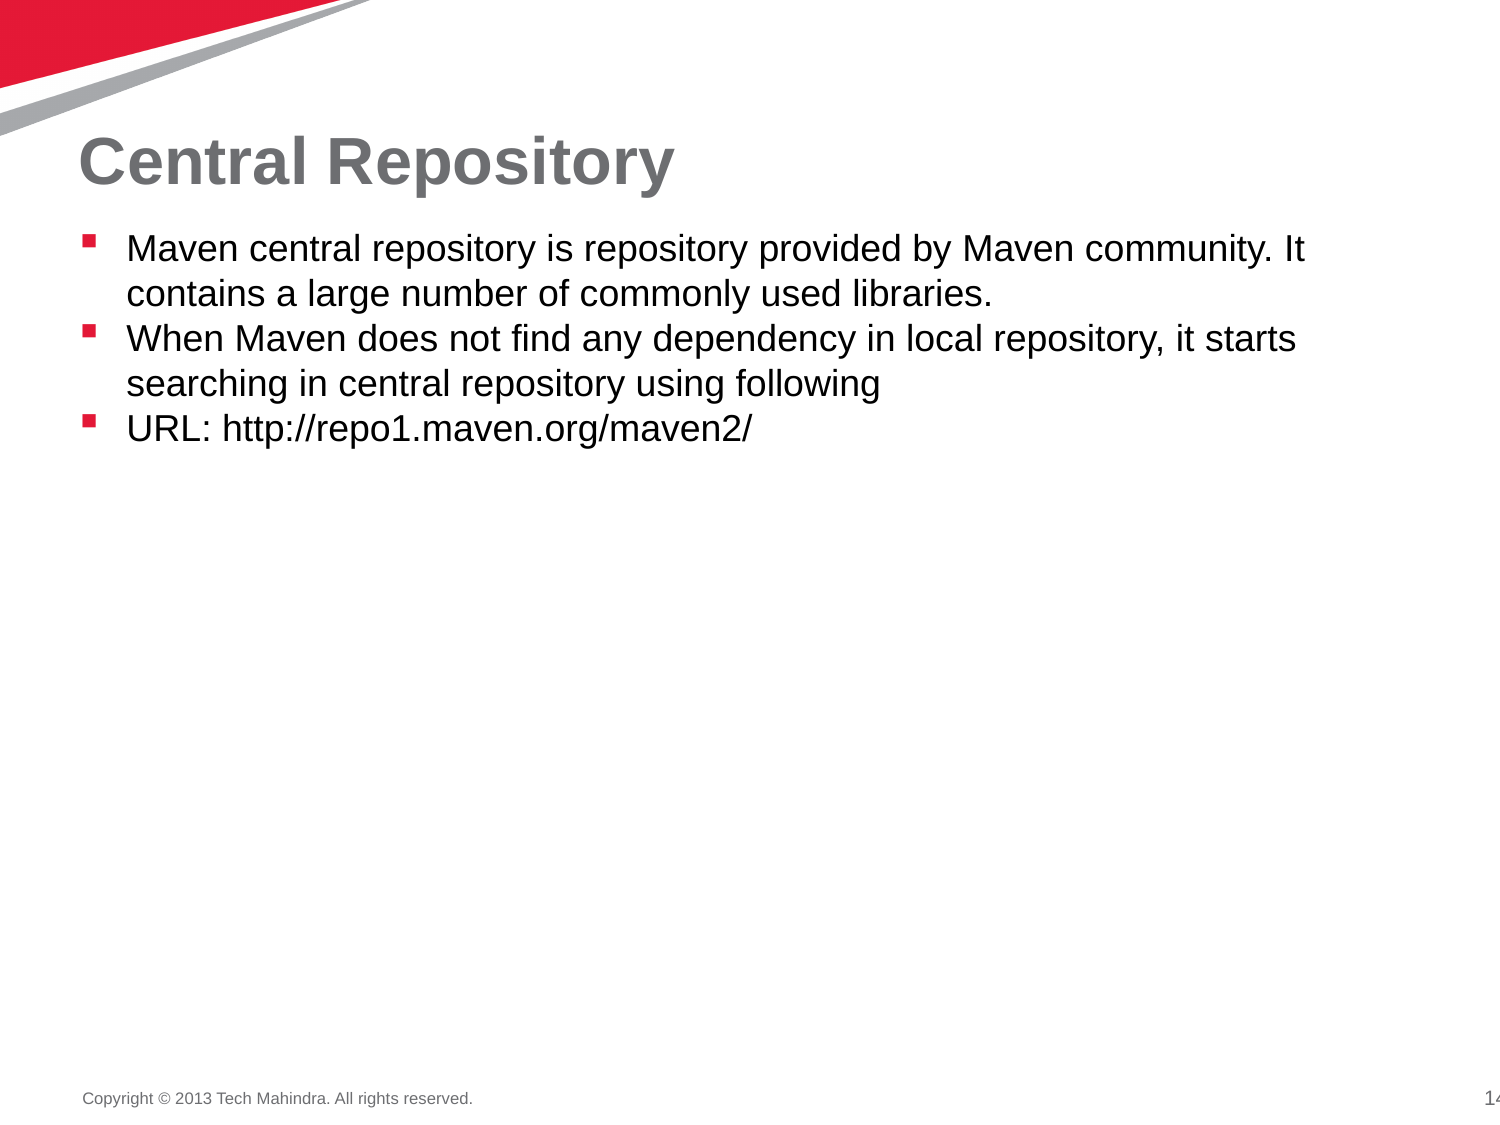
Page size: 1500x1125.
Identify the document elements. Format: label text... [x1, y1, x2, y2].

title Central Repository [78, 117, 1429, 200]
list Maven central repository is repository provided by Maven community. It contains a large number of commonly used libraries. When Maven does not find any dependency in local repository, it starts searching in central repository using following URL: http://repo1.maven.org/maven2/ [78, 223, 1429, 551]
picture [0, 0, 373, 136]
